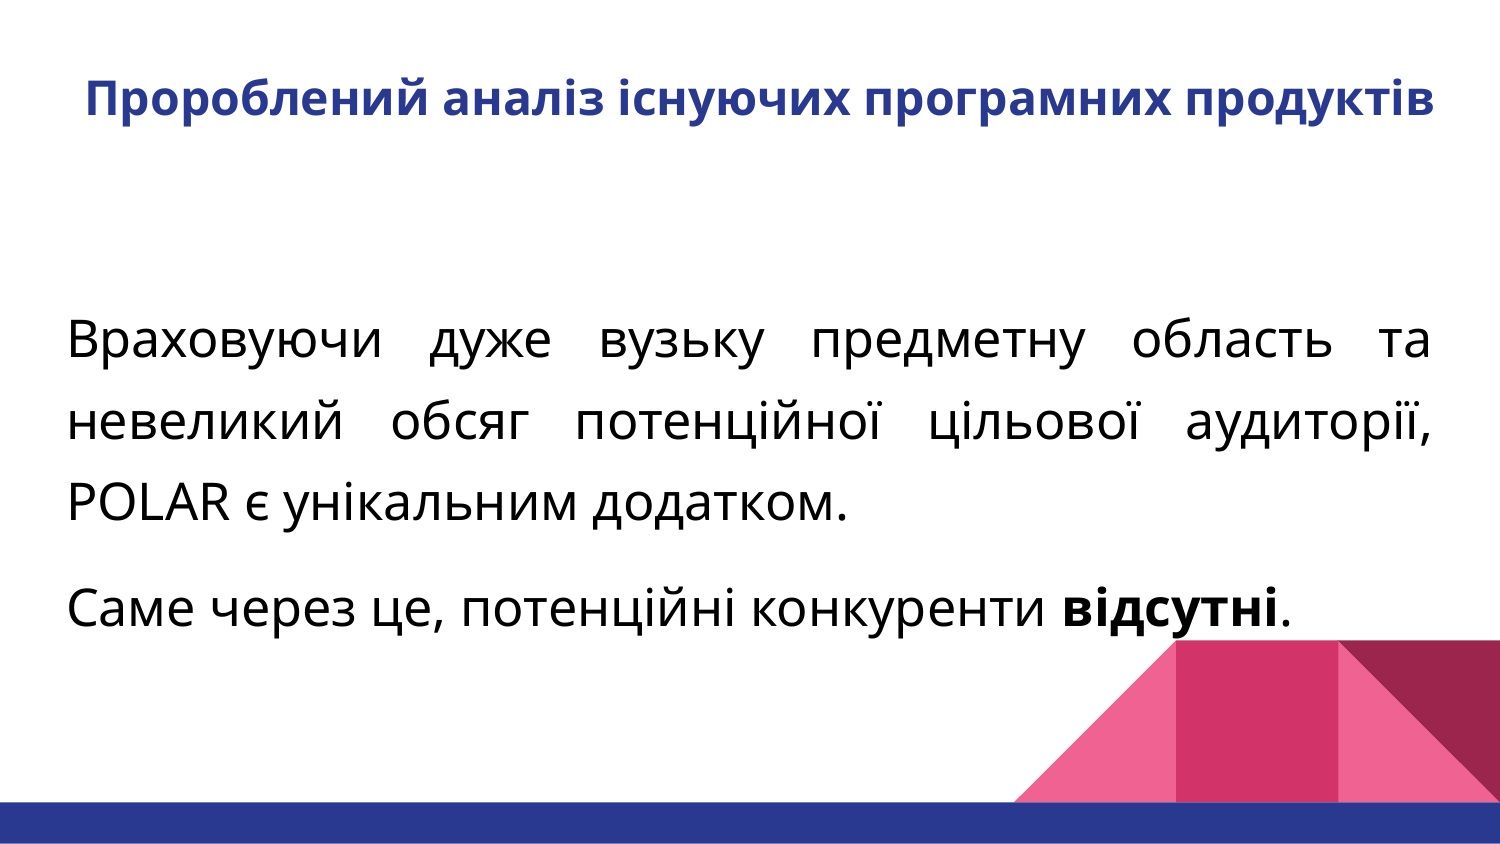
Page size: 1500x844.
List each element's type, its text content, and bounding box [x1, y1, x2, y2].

list Враховуючи дуже вузьку предметну область та невеликий обсяг потенційної цільової аудиторії, POLAR є унікальним додатком. Саме через це, потенційні конкуренти відсутні. [51, 276, 1449, 825]
title Пророблений аналіз існуючих програмних продуктів [69, 49, 1467, 149]
